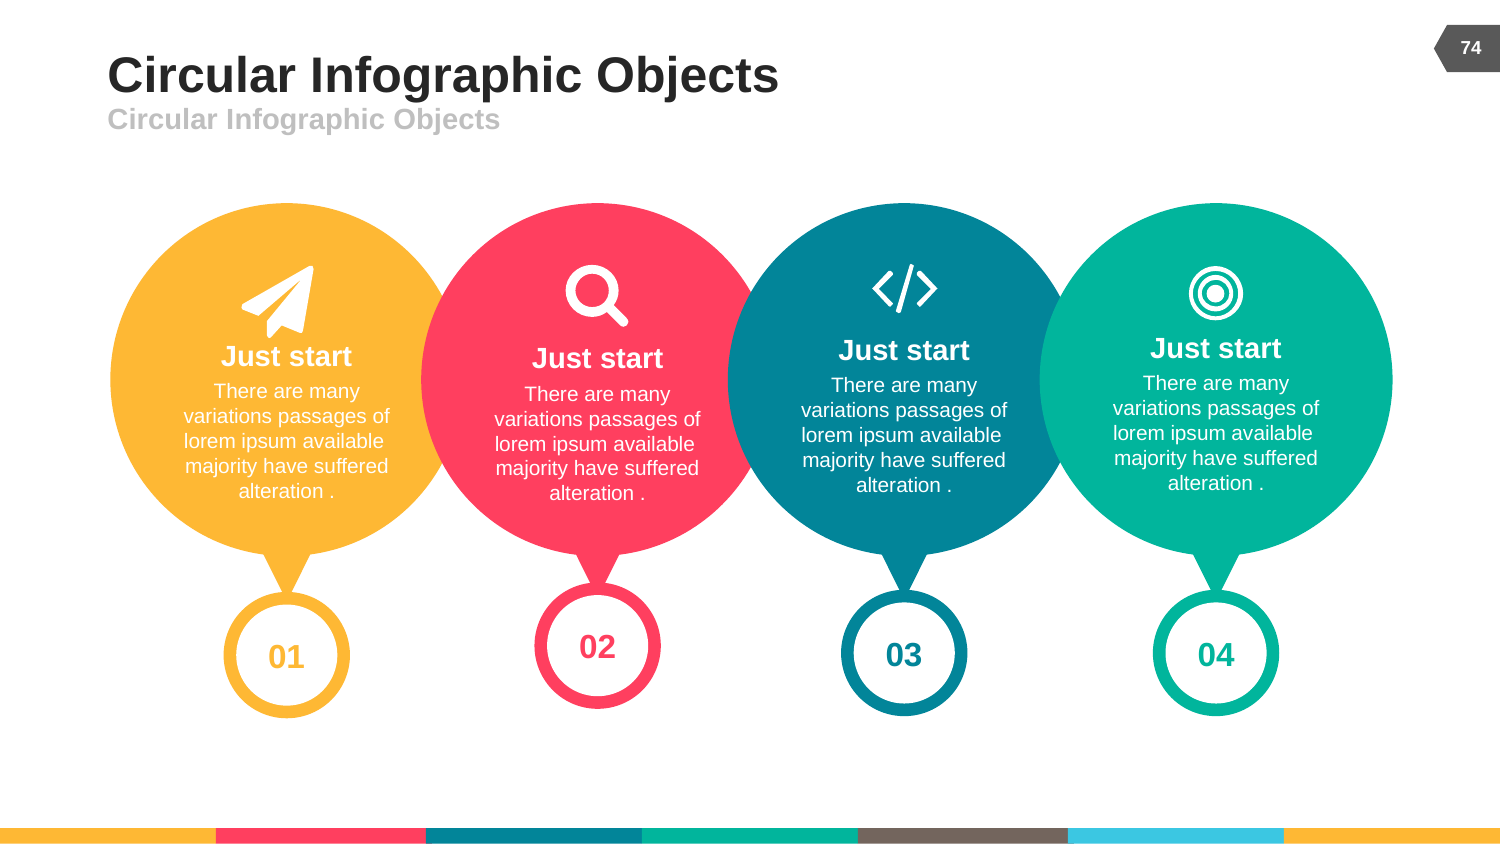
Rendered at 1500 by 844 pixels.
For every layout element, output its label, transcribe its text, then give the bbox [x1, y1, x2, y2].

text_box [1107, 328, 1325, 497]
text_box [796, 331, 1013, 499]
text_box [534, 582, 662, 710]
title Circular Infographic Objects [107, 43, 1033, 102]
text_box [110, 202, 420, 602]
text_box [727, 202, 1039, 600]
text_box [840, 589, 968, 717]
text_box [1152, 589, 1280, 717]
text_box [1039, 202, 1393, 601]
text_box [178, 336, 395, 505]
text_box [223, 591, 351, 719]
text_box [420, 202, 727, 599]
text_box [489, 339, 706, 507]
slide_number 74 [1439, 24, 1500, 70]
list Circular Infographic Objects [107, 101, 783, 135]
